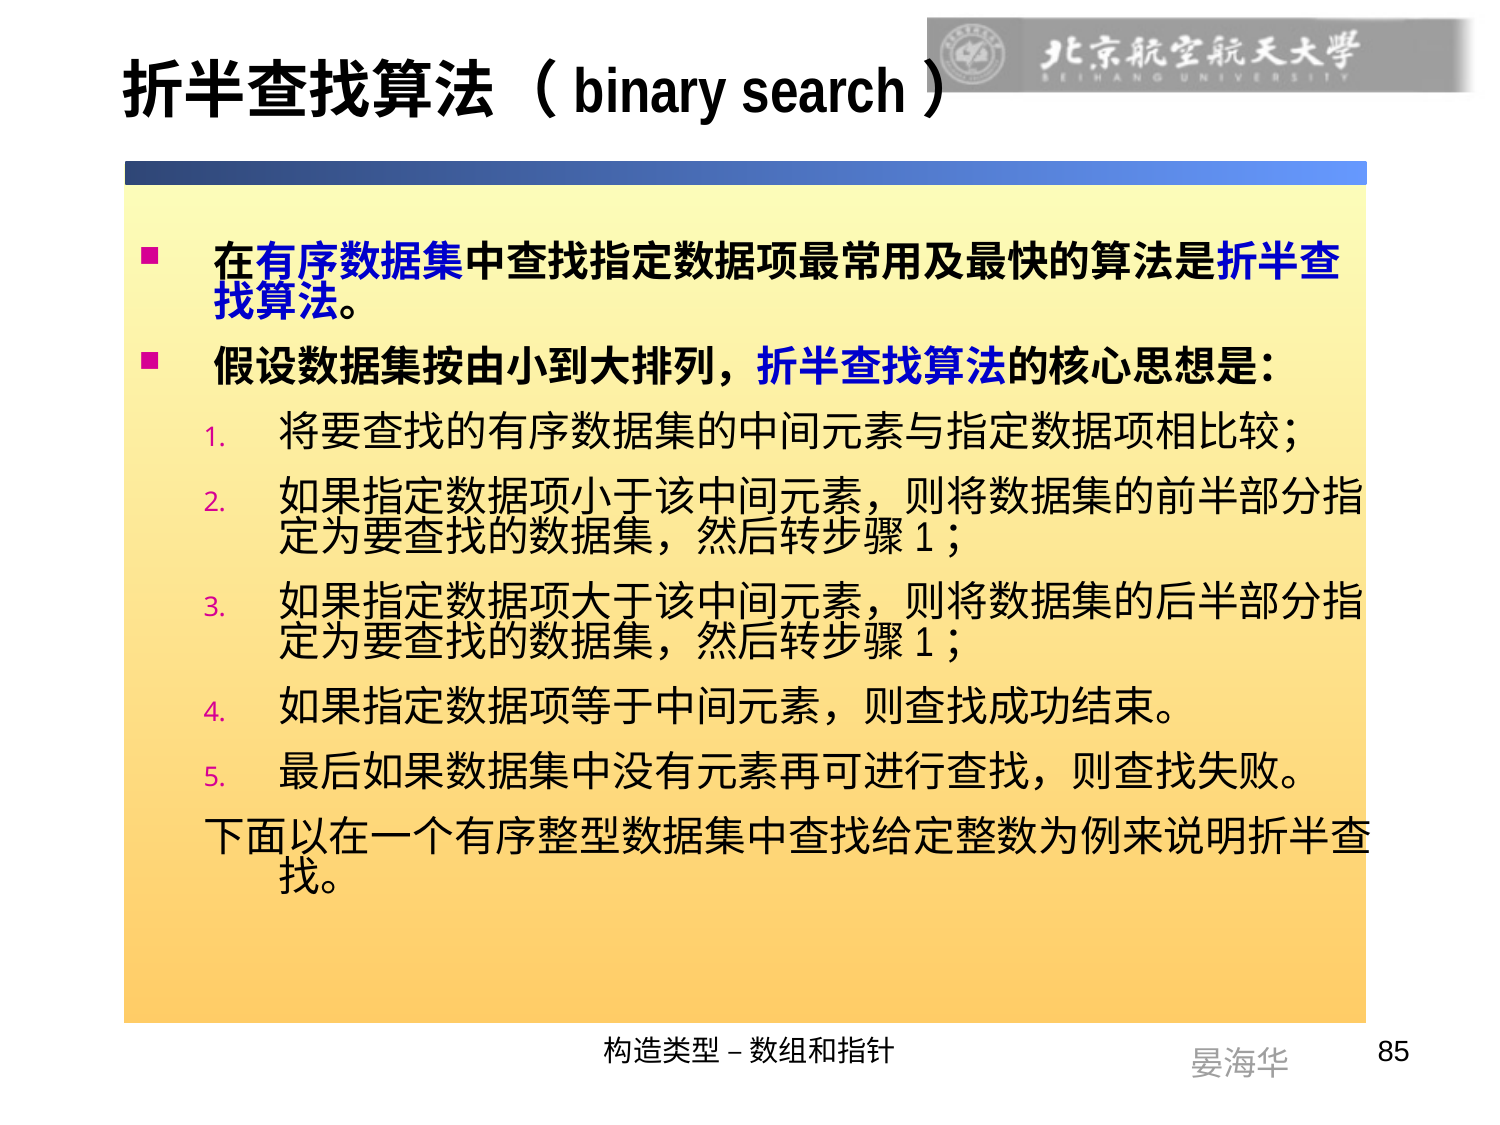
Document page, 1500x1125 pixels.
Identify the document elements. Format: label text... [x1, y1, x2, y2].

picture [927, 0, 1500, 102]
list 在有序数据集中查找指定数据项最常用及最快的算法是折半查找算法。 假设数据集按由小到大排列，折半查找算法的核心思想是： 将要查找的有序数据集的中间元素与指定数据项相比较； 如果指定数据项小于该中间元素，则将数据集的前半部分指定为要查找的数据集，然后转步骤1； 如果指定数据项大于该中间元素，则将数据集的后半部分指定为要查找的数据集，然后转步骤1； 如果指定数据项等于中间元素，则查找成功结束。 最后如果数据集中没有元素再可进行查找，则查找失败。 下面以在一个有序整型数据集中查找给定整数为例来说明折半查找。 [123, 237, 1388, 986]
title 折半查找算法（binary search） [105, 25, 1450, 164]
footer 构造类型 – 数组和指针 [512, 1024, 988, 1103]
slide_number 85 [1074, 1024, 1426, 1103]
